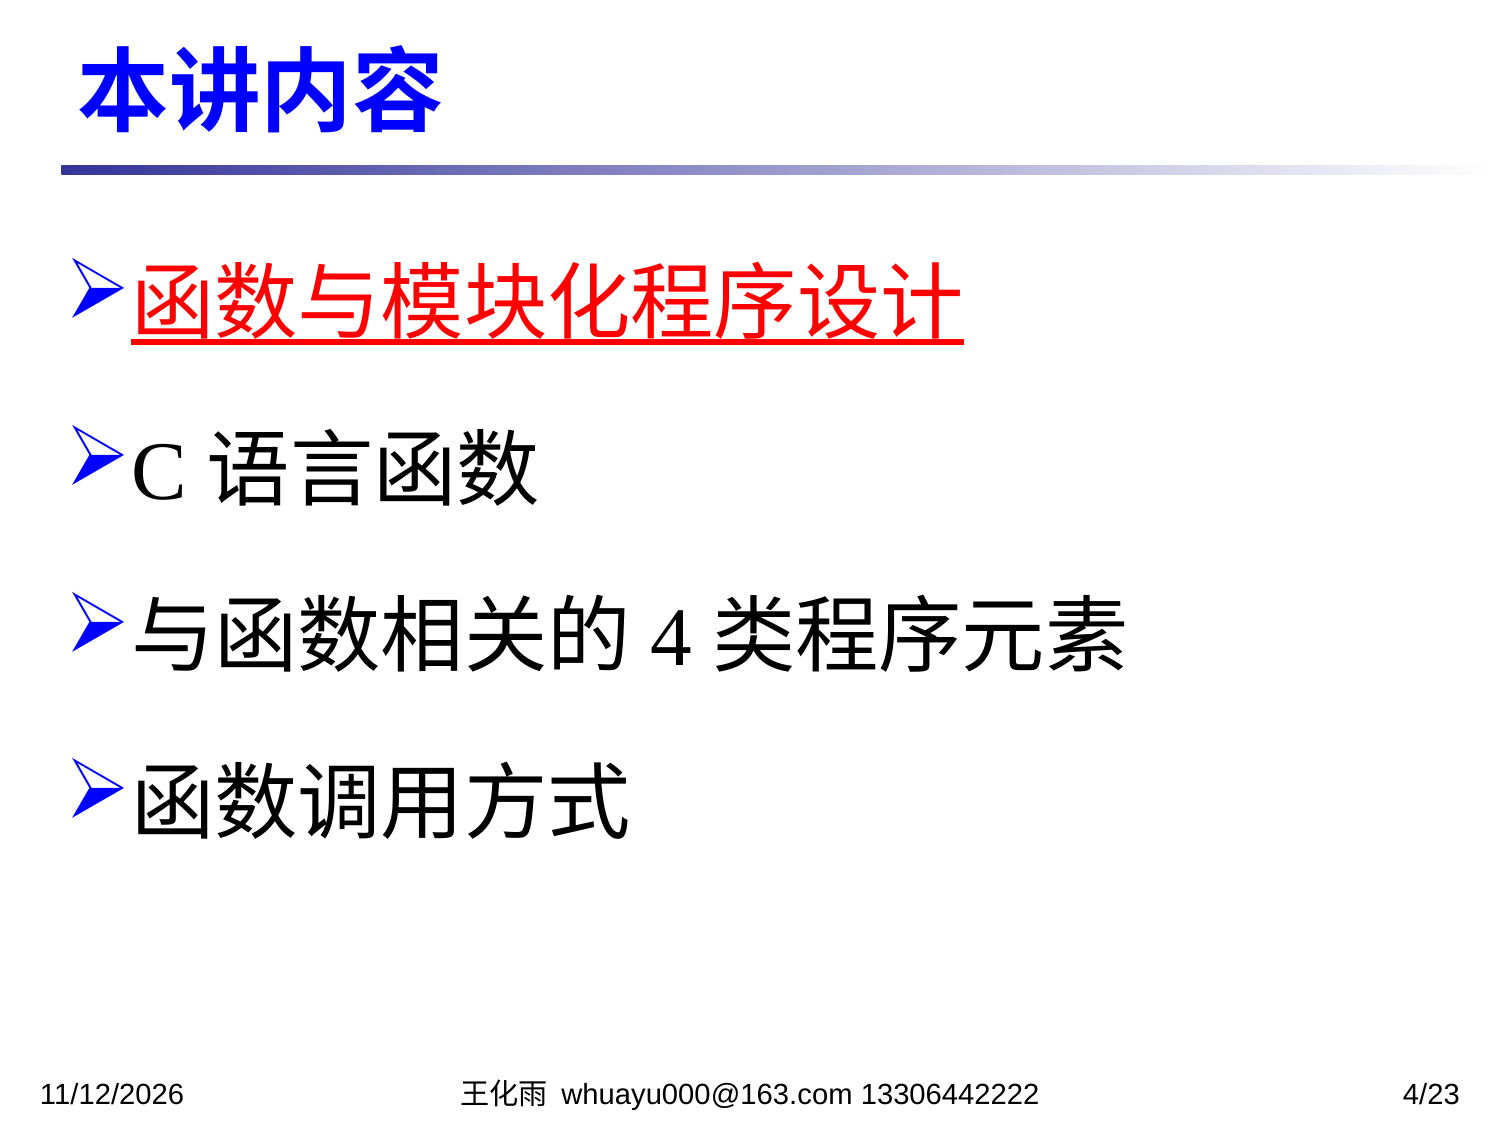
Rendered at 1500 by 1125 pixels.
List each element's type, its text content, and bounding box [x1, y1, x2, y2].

footer 王化雨 whuayu000@163.com 13306442222 [387, 1074, 1113, 1103]
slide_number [24, 1074, 376, 1103]
slide_number 4/23 [1187, 1074, 1476, 1103]
list 函数与模块化程序设计 C语言函数 与函数相关的4类程序元素 函数调用方式 [50, 191, 1463, 975]
title 本讲内容 [62, 37, 1413, 138]
